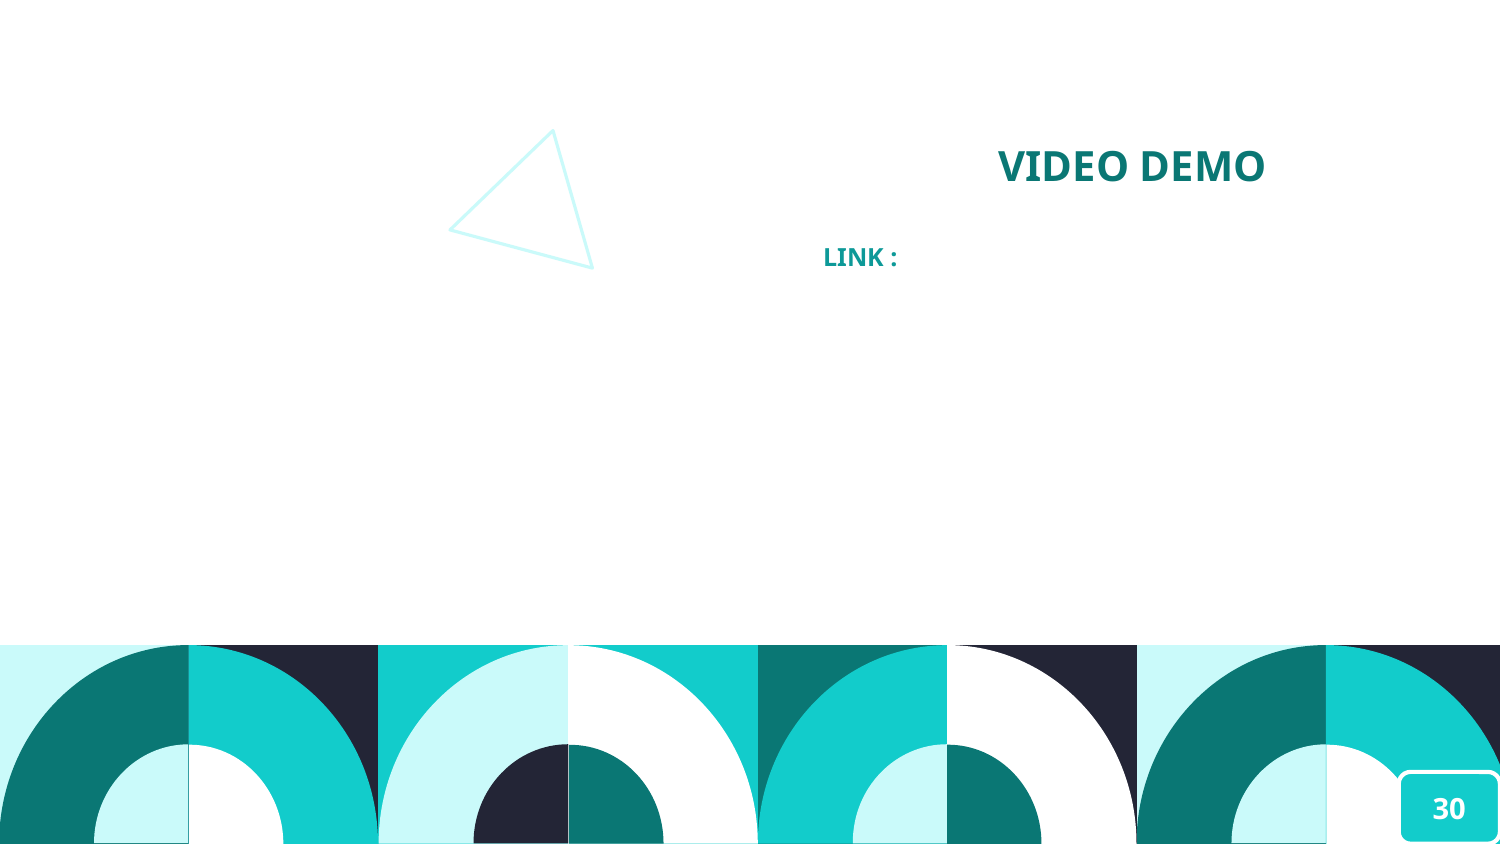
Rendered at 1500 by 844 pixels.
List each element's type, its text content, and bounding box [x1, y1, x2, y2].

text_box VIDEO DEMO [441, 107, 1500, 198]
text_box [450, 198, 593, 269]
text_box LINK : [808, 204, 1500, 280]
text_box 30 [1396, 769, 1500, 844]
